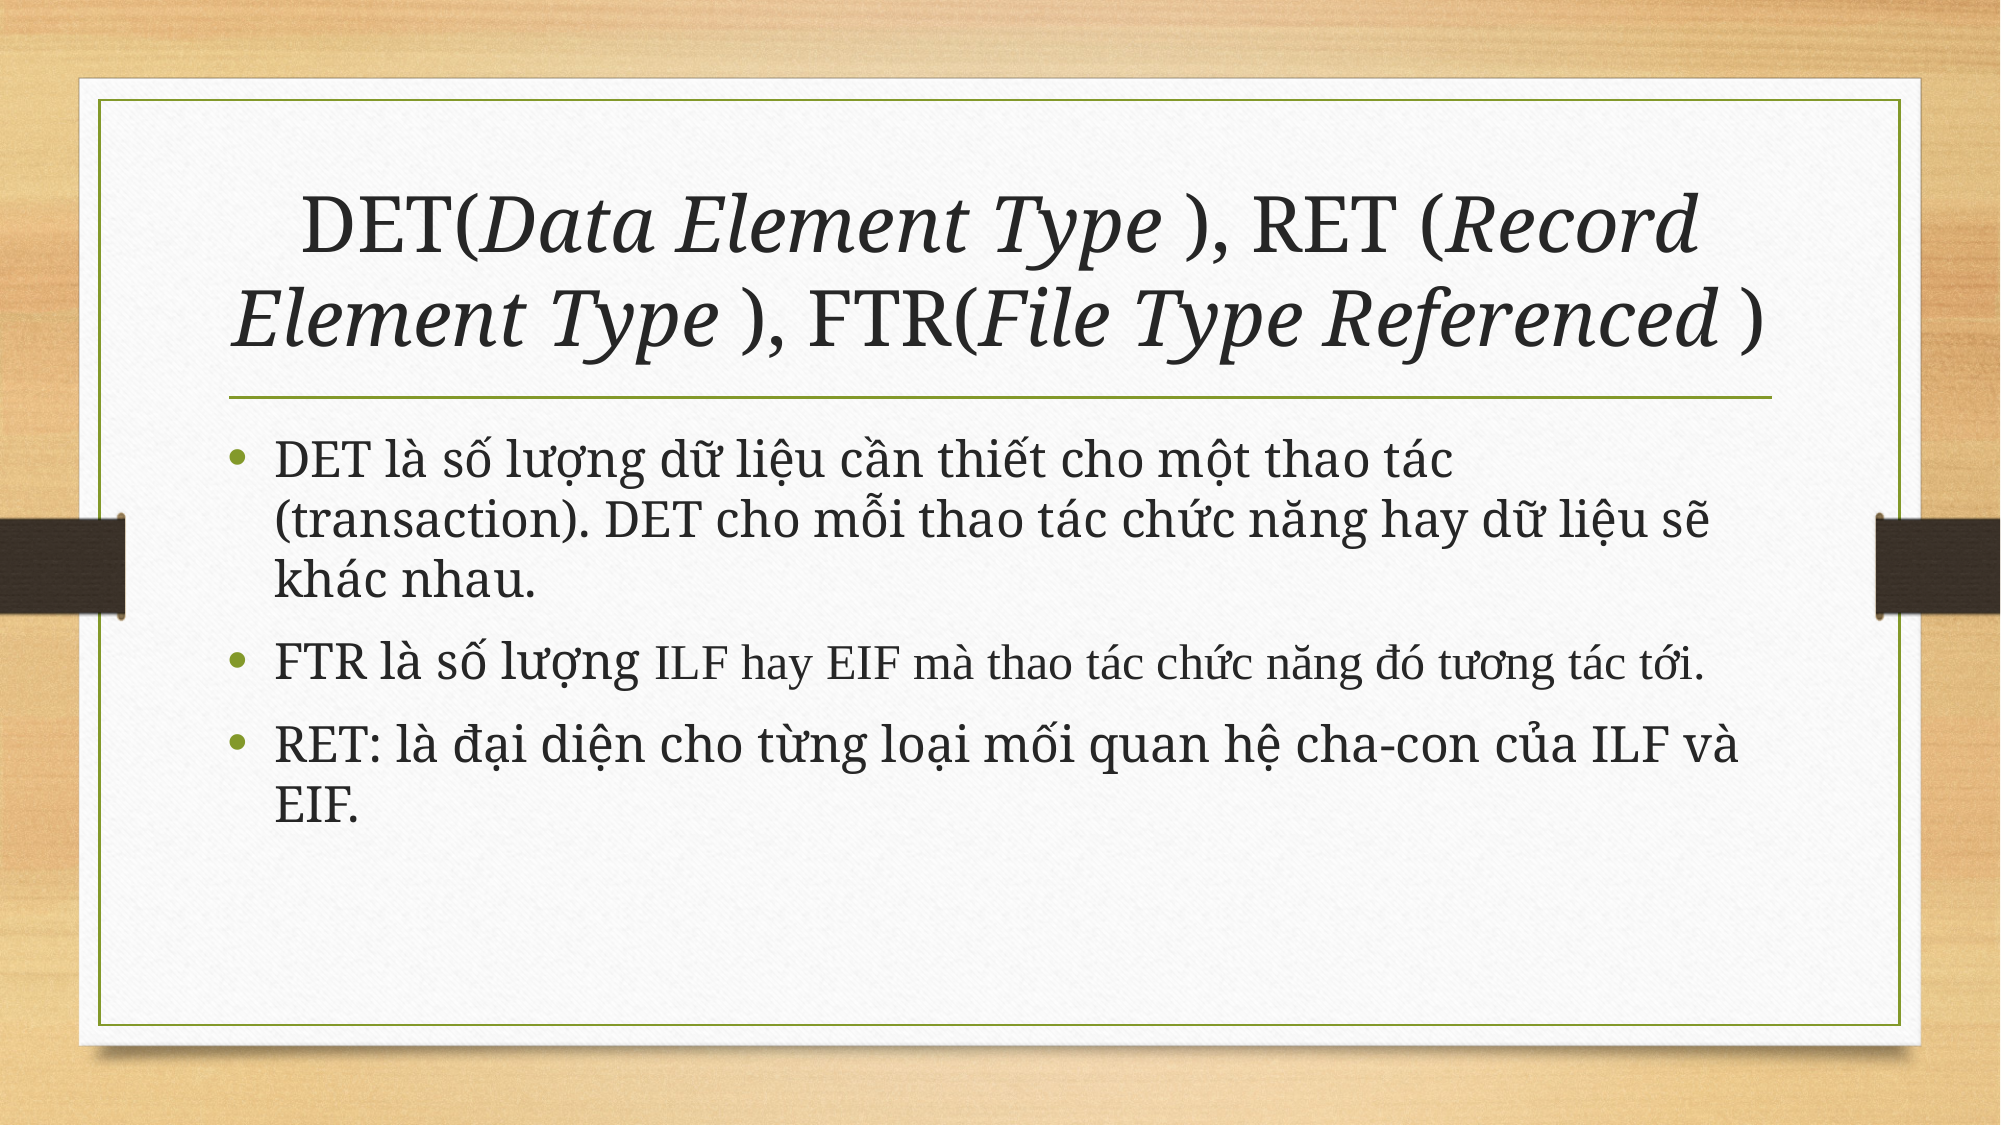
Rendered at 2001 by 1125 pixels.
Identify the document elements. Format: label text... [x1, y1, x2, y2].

picture [0, 0, 2001, 1125]
list DET là số lượng dữ liệu cần thiết cho một thao tác (transaction). DET cho mỗi thao tác chức năng hay dữ liệu sẽ khác nhau. FTR là số lượng ILF hay EIF mà thao tác chức năng đó tương tác tới. RET: là đại diện cho từng loại mối quan hệ cha-con của ILF và EIF. [212, 419, 1788, 964]
title DET(Data Element Type ), RET (Record Element Type ), FTR(File Type Referenced ) [212, 161, 1788, 375]
